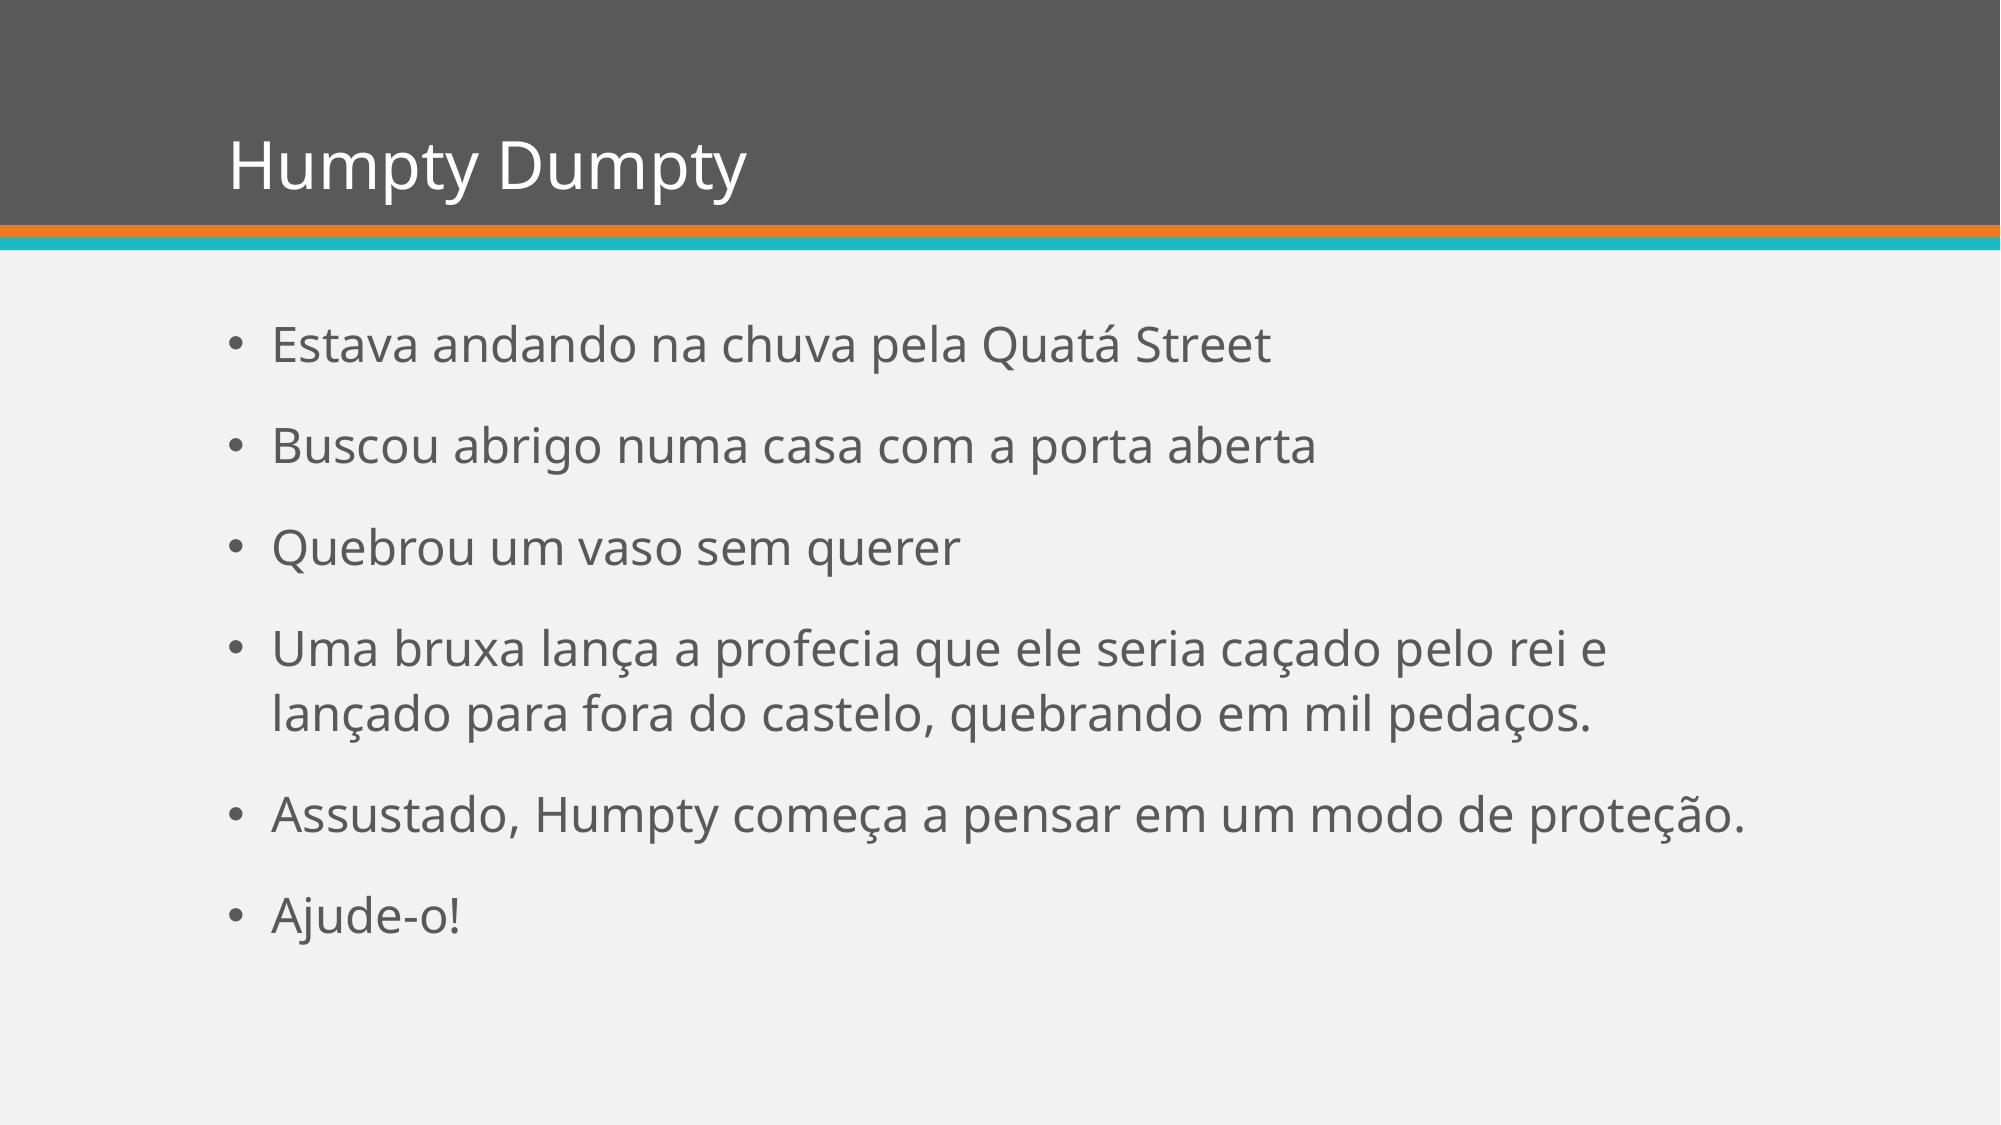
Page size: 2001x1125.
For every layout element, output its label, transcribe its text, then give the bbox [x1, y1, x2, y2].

list Estava andando na chuva pela Quatá Street Buscou abrigo numa casa com a porta aberta Quebrou um vaso sem querer Uma bruxa lança a profecia que ele seria caçado pelo rei e lançado para fora do castelo, quebrando em mil pedaços. Assustado, Humpty começa a pensar em um modo de proteção. Ajude-o! [212, 299, 1788, 1013]
title Humpty Dumpty [212, 41, 1788, 212]
